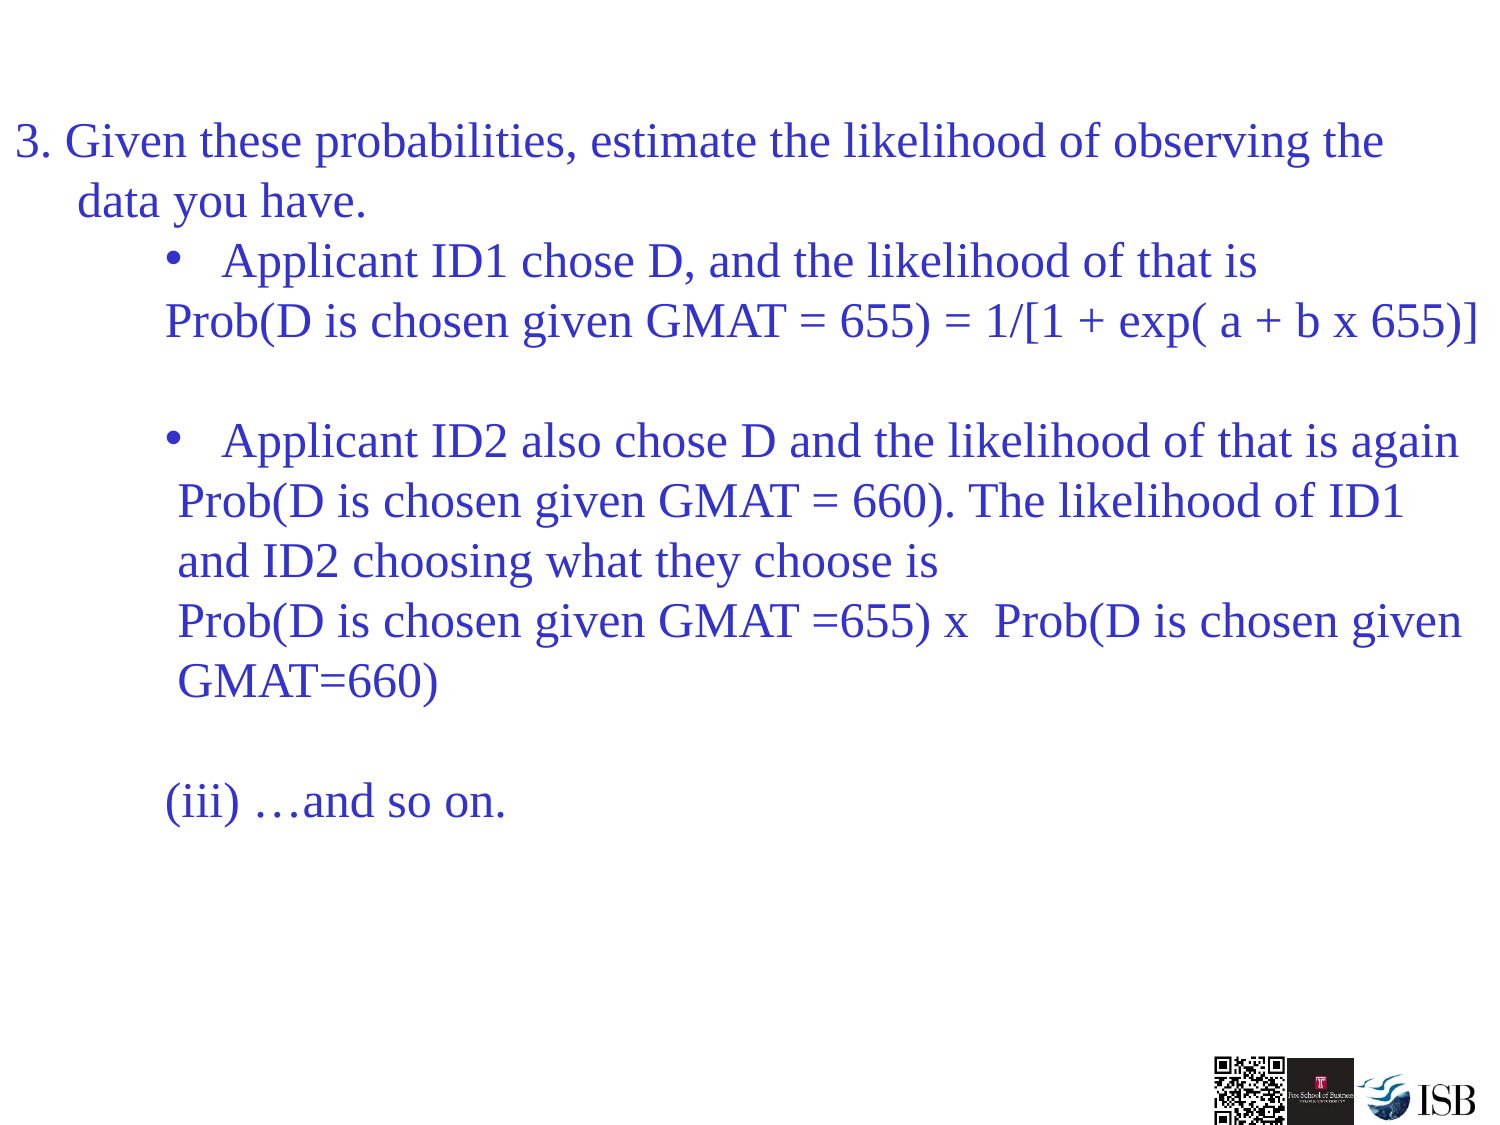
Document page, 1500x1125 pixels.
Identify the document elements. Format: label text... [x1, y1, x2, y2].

text_box 3. Given these probabilities, estimate the likelihood of observing the data you have. Applicant ID1 chose D, and the likelihood of that is Prob(D is chosen given GMAT = 655) = 1/[1 + exp( a + b x 655)] Applicant ID2 also chose D and the likelihood of that is again Prob(D is chosen given GMAT = 660). The likelihood of ID1 and ID2 choosing what they choose is Prob(D is chosen given GMAT =655) x Prob(D is chosen given GMAT=660) (iii) …and so on. [0, 99, 1500, 1075]
picture [1212, 1075, 1475, 1125]
